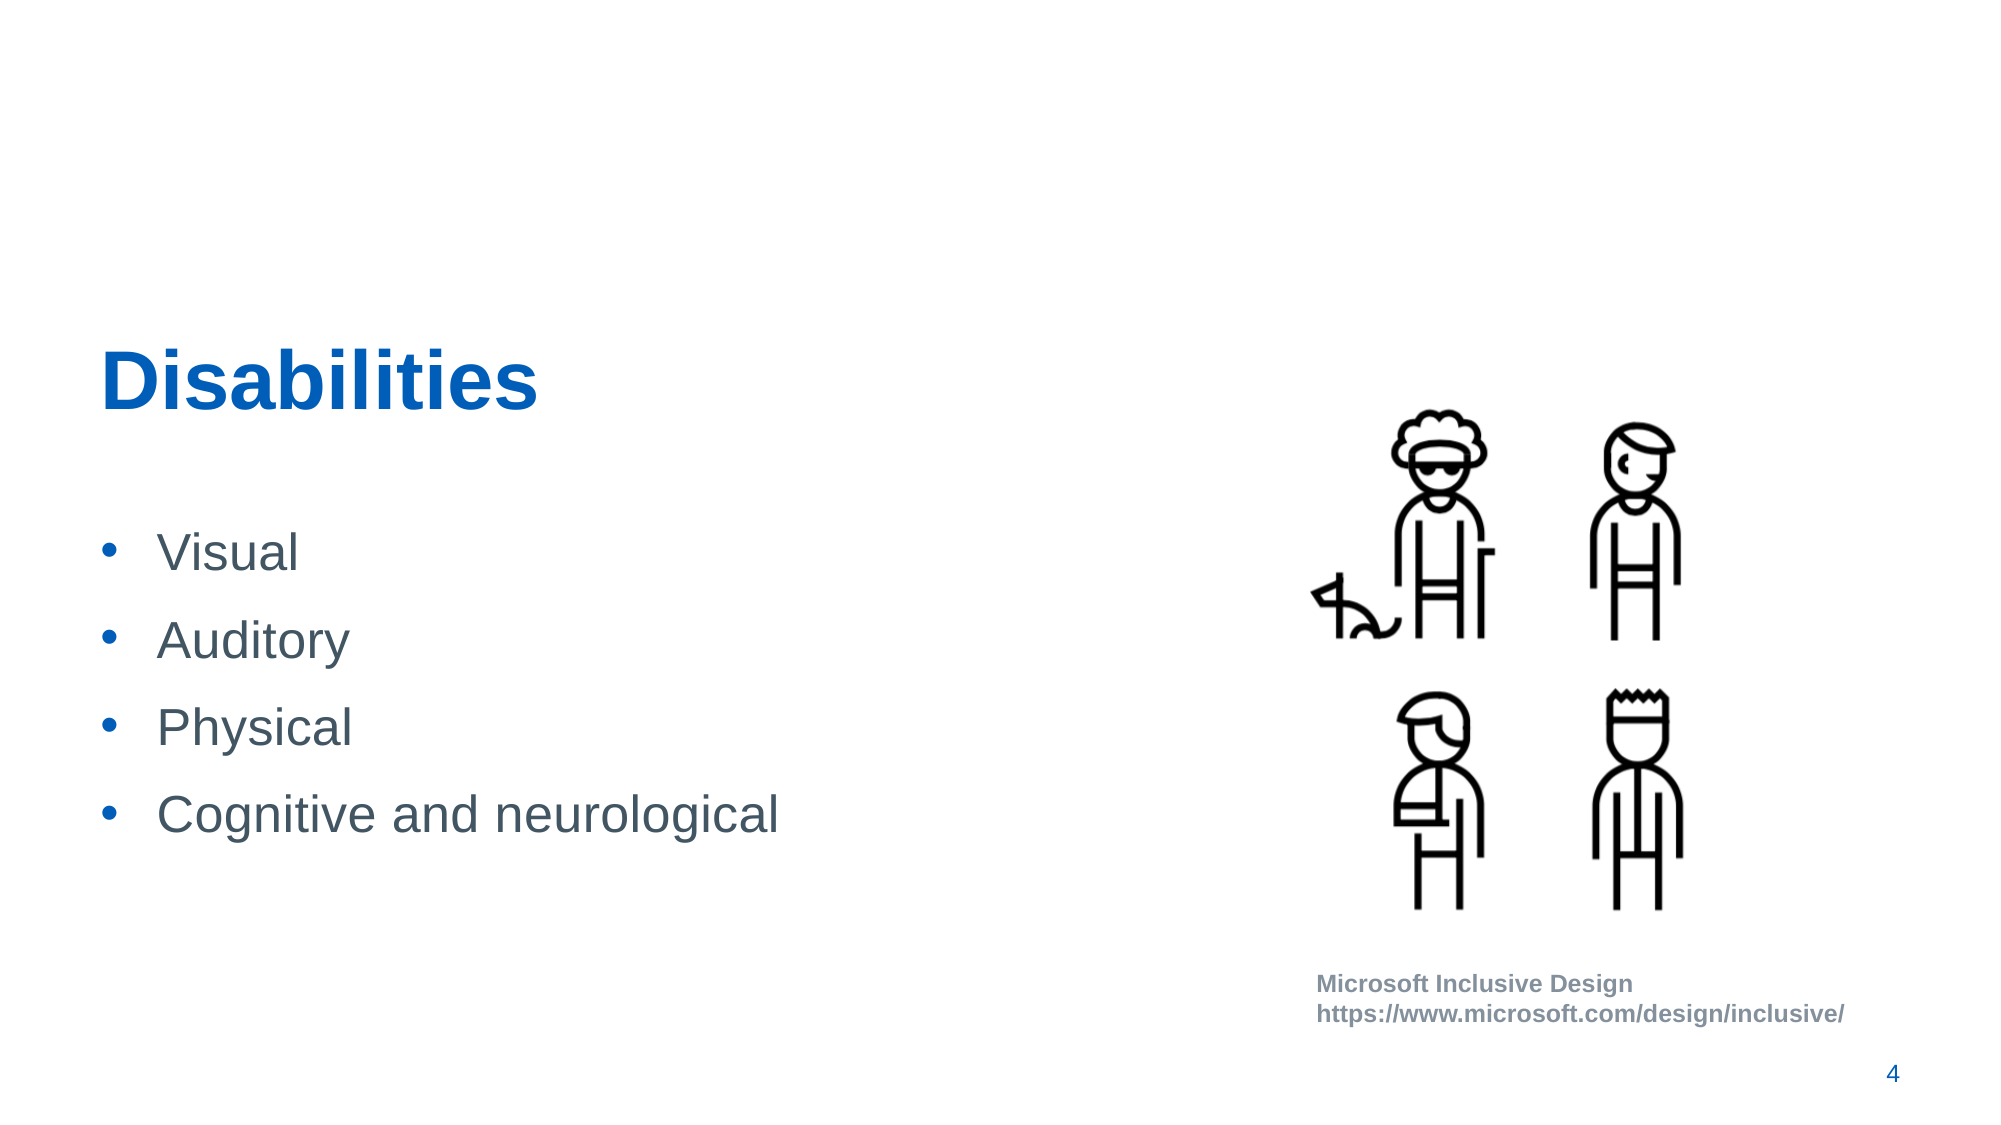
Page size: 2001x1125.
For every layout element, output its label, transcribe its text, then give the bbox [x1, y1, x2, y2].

picture [1309, 396, 1503, 641]
title Disabilities [100, 88, 1762, 427]
text_box Microsoft Inclusive Design https://www.microsoft.com/design/inclusive/ [1316, 967, 1858, 1052]
picture [1575, 684, 1697, 920]
picture [1386, 684, 1491, 916]
picture [1587, 413, 1686, 641]
list Visual Auditory Physical Cognitive and neurological [100, 518, 1762, 916]
slide_number 4 [1784, 1055, 1901, 1091]
